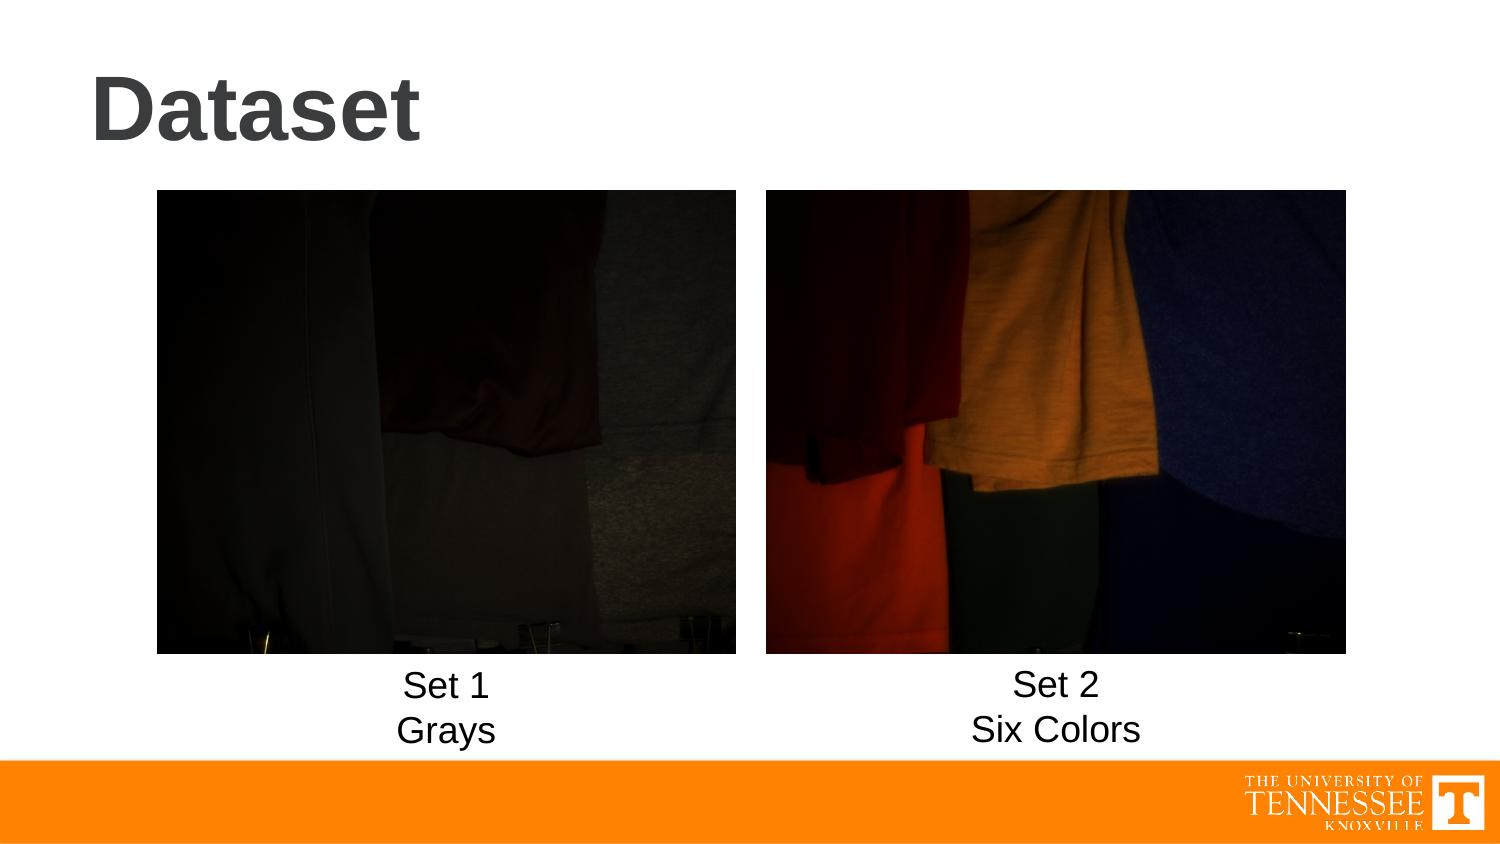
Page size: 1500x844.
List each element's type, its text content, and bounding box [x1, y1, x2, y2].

text_box Set 1 Grays [381, 663, 512, 758]
text_box Set 2 Six Colors [955, 663, 1157, 758]
picture [156, 190, 736, 654]
picture [766, 190, 1346, 654]
title Dataset [75, 33, 1425, 175]
